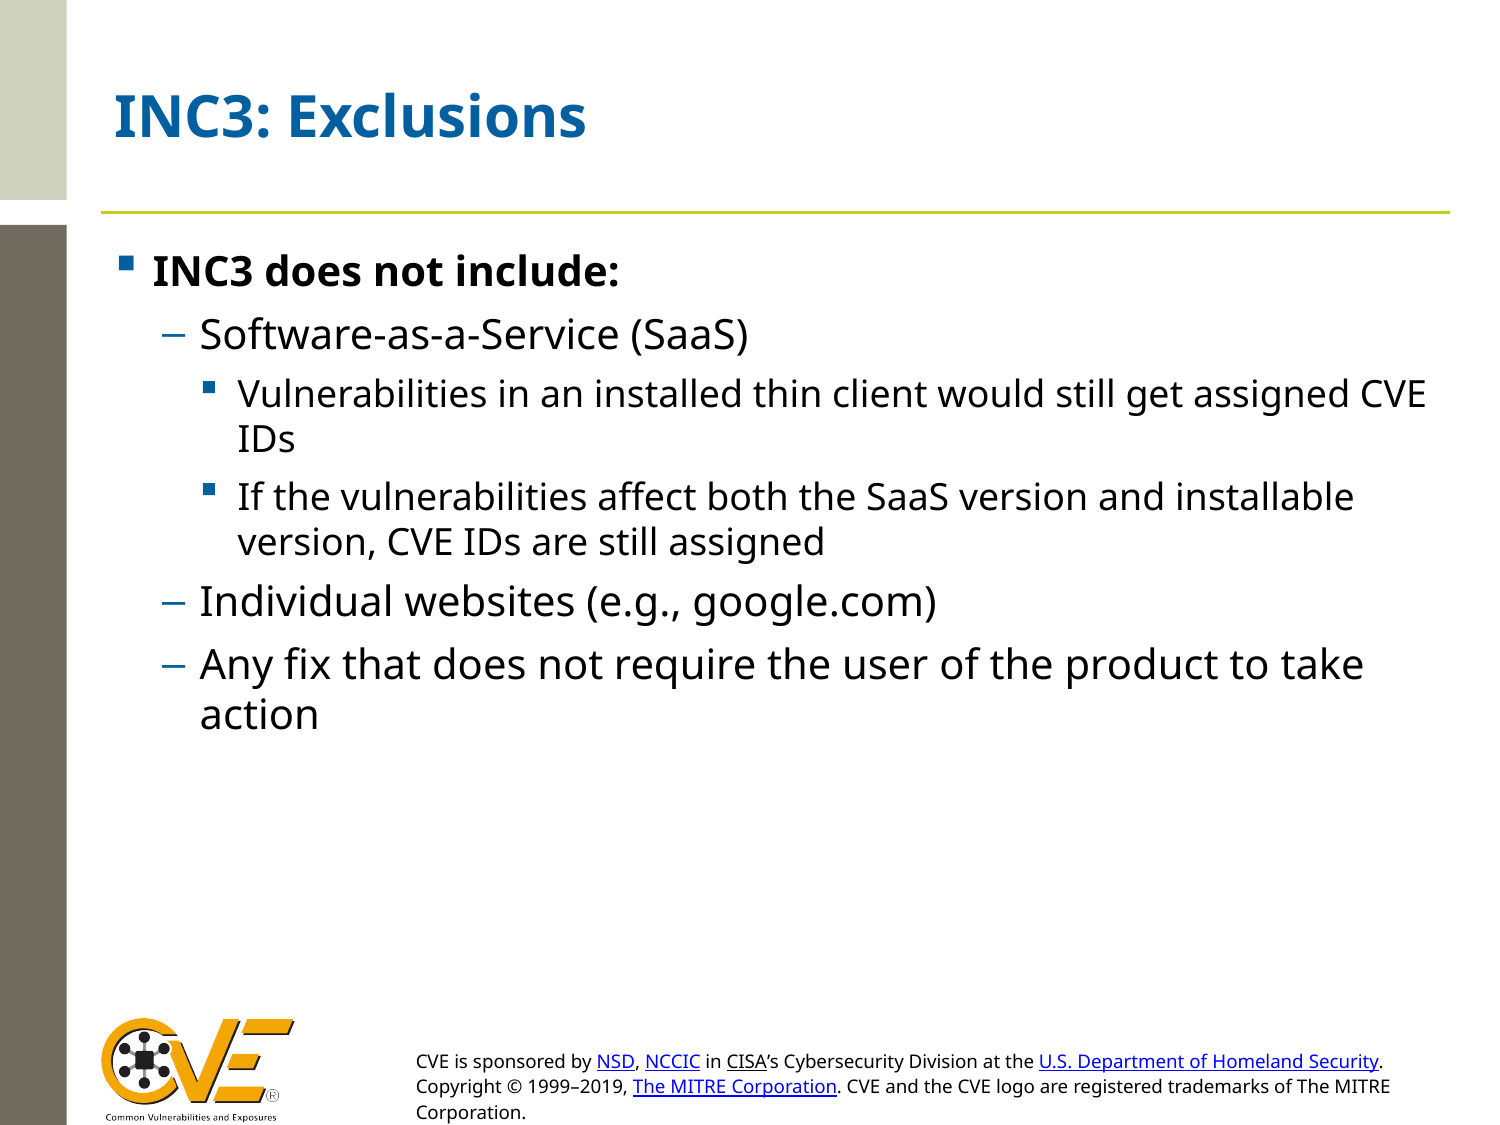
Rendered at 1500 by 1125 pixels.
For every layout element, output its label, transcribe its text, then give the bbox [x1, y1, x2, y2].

list INC3 does not include: Software-as-a-Service (SaaS) Vulnerabilities in an installed thin client would still get assigned CVE IDs If the vulnerabilities affect both the SaaS version and installable version, CVE IDs are still assigned Individual websites (e.g., google.com) Any fix that does not require the user of the product to take action [99, 237, 1450, 991]
title INC3: Exclusions [99, 45, 1248, 188]
picture [101, 1018, 295, 1123]
